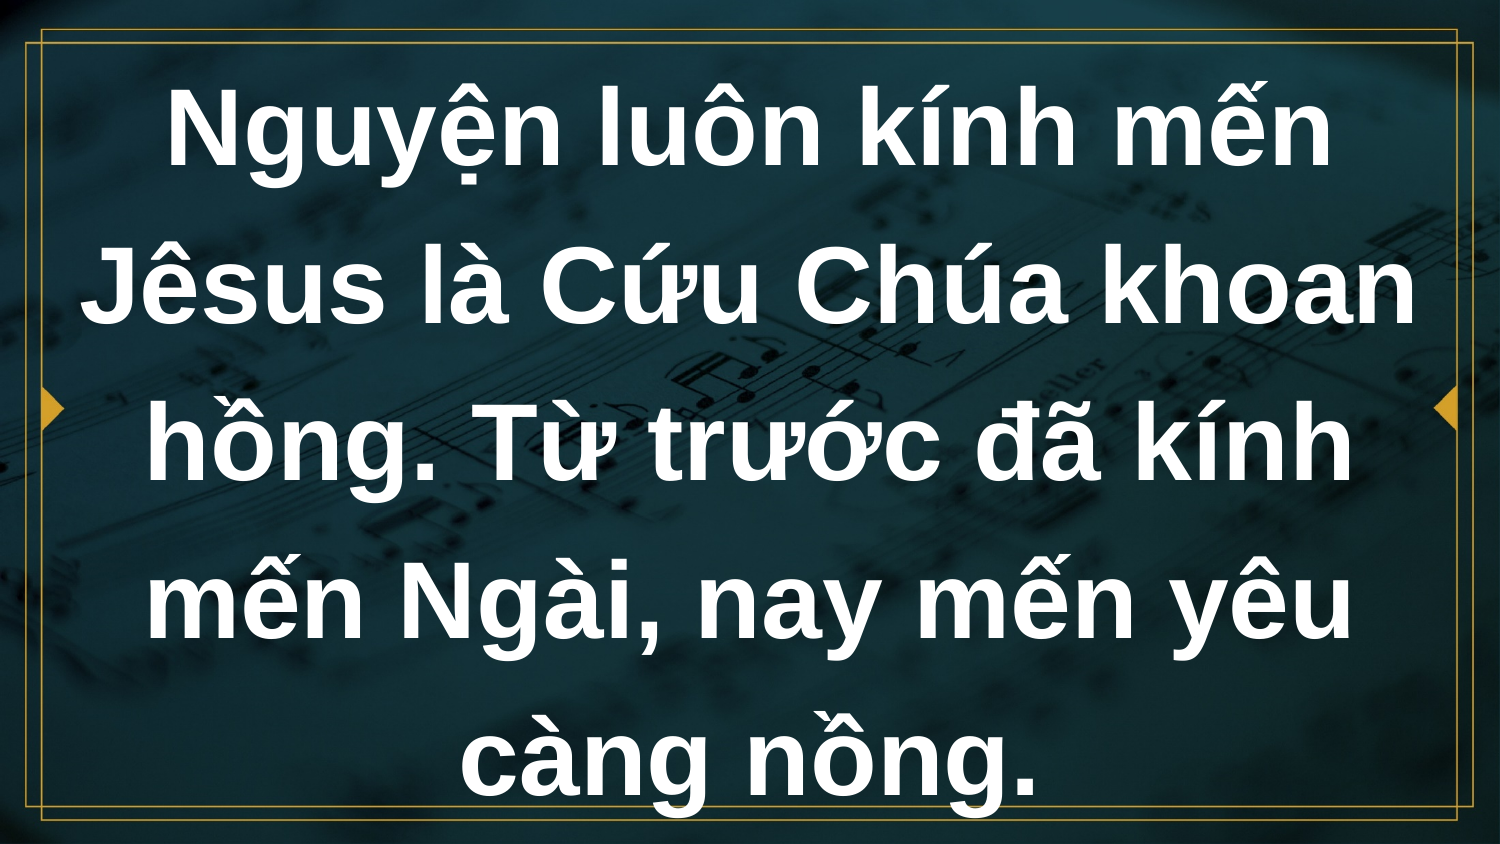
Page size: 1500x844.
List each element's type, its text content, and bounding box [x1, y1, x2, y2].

picture [0, 0, 1500, 844]
title Nguyện luôn kính mến Jêsus là Cứu Chúa khoan hồng. Từ trước đã kính mến Ngài, nay mến yêu càng nồng. [41, 40, 1459, 808]
